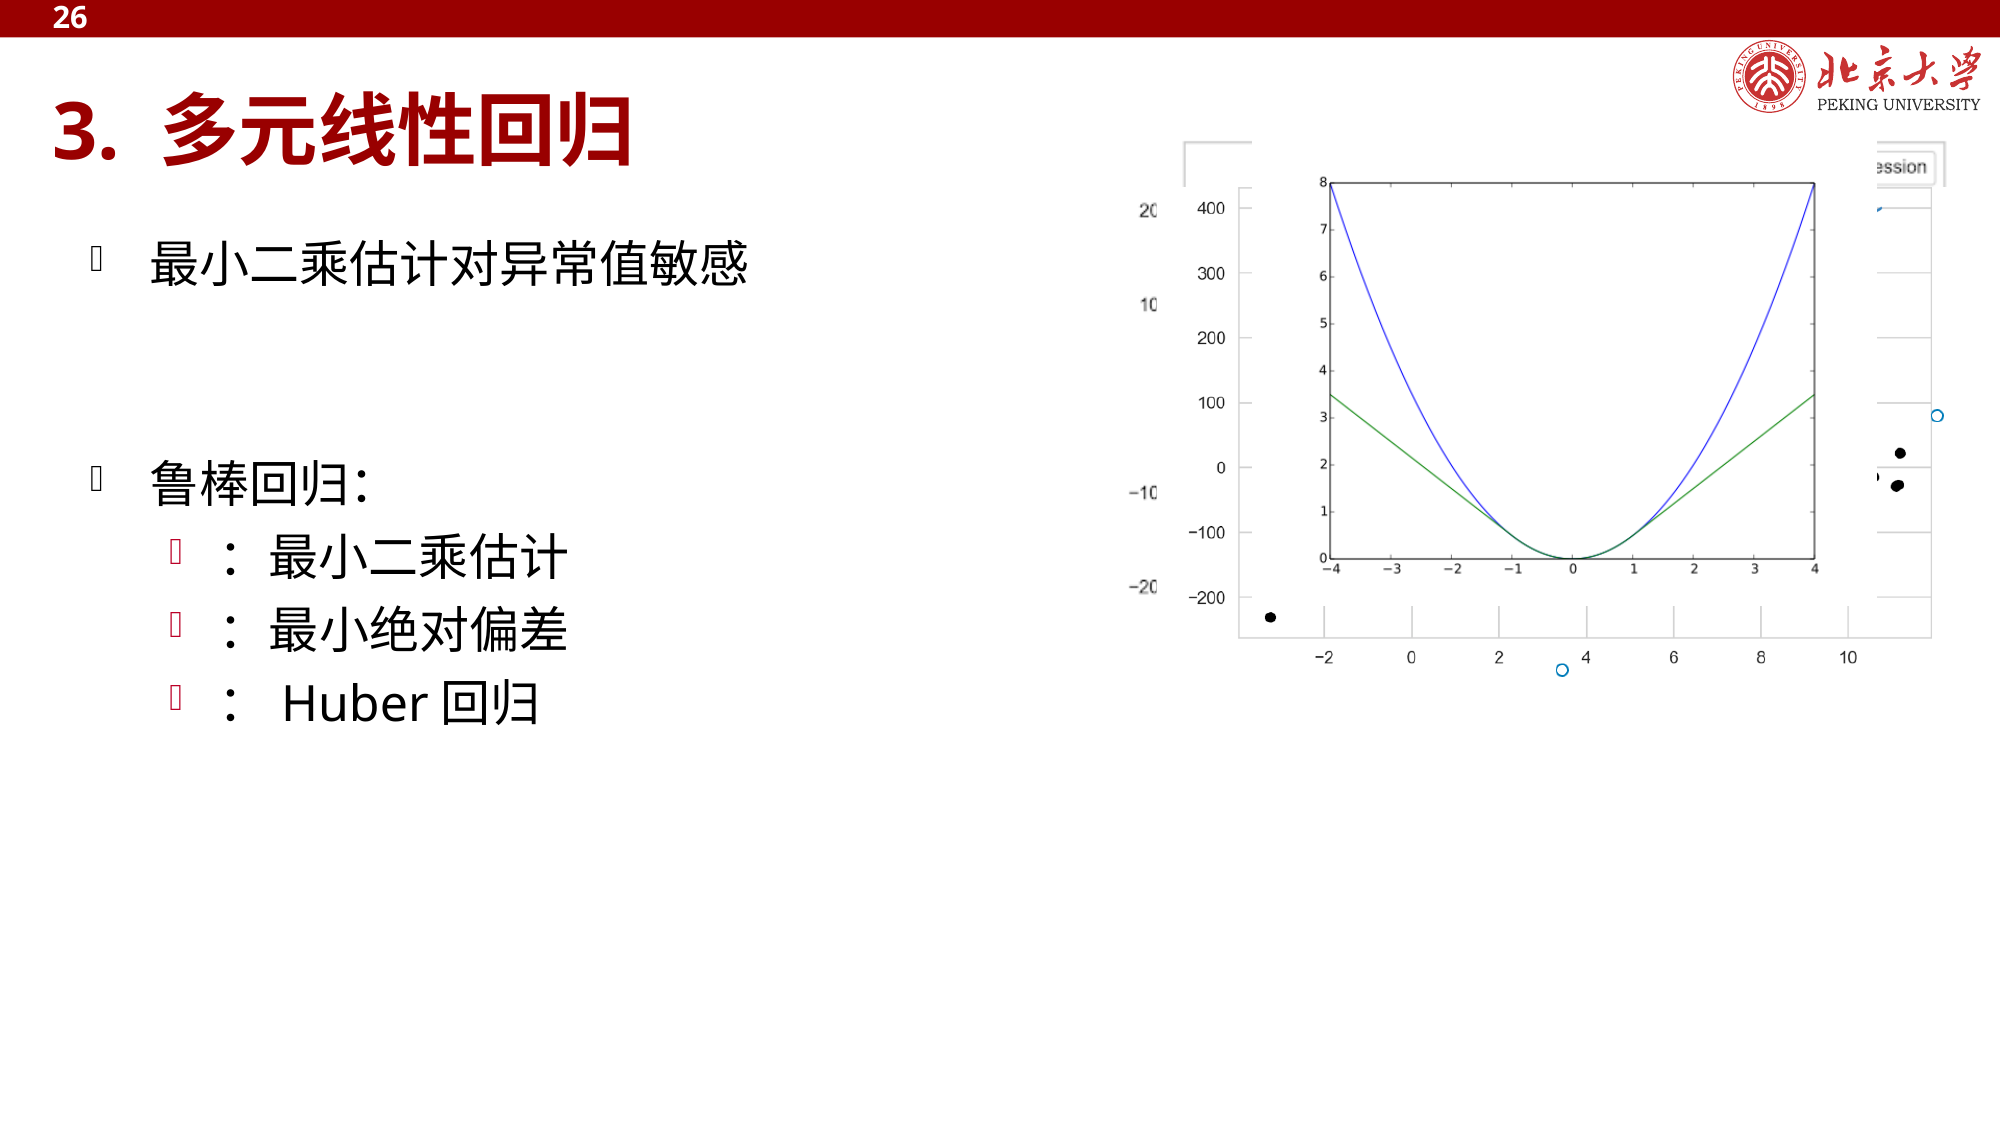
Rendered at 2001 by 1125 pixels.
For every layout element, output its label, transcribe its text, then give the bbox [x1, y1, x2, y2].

slide_number 26 [37, 5, 225, 34]
picture [1122, 136, 1973, 680]
title 3. 多元线性回归 [37, 62, 1951, 194]
